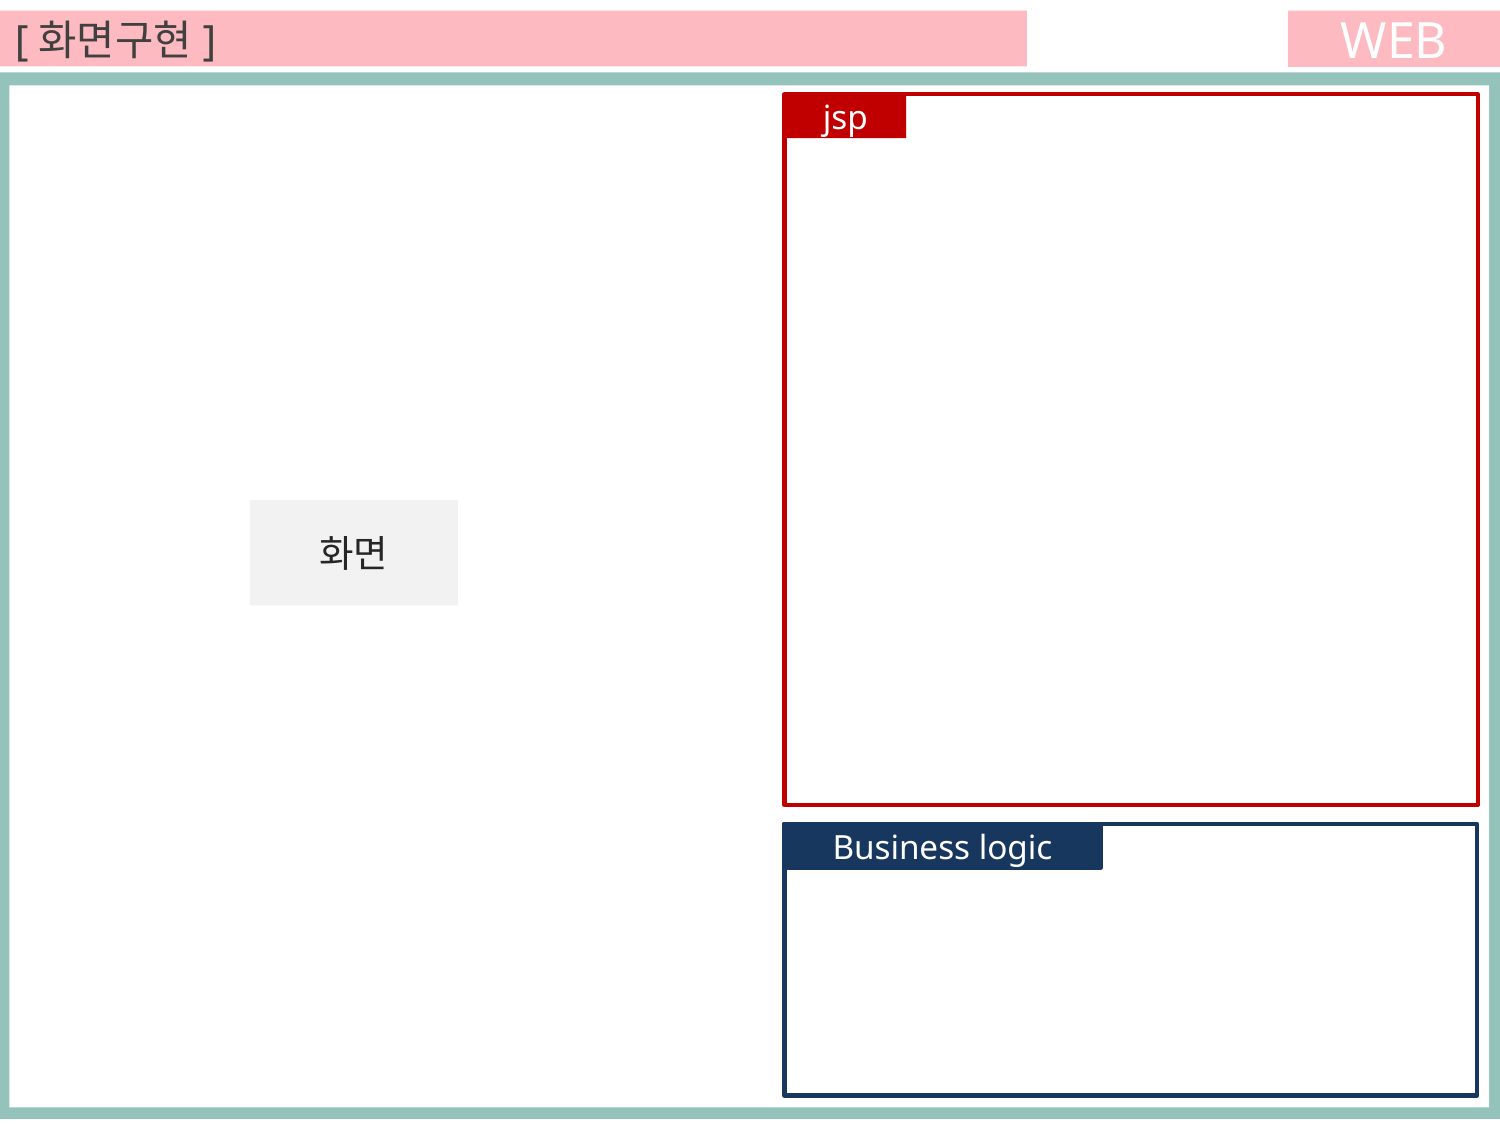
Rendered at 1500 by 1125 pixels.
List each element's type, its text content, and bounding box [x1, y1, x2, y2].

text_box [화면구현] [0, 9, 1029, 68]
text_box WEB [1286, 9, 1500, 69]
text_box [0, 72, 1500, 1120]
